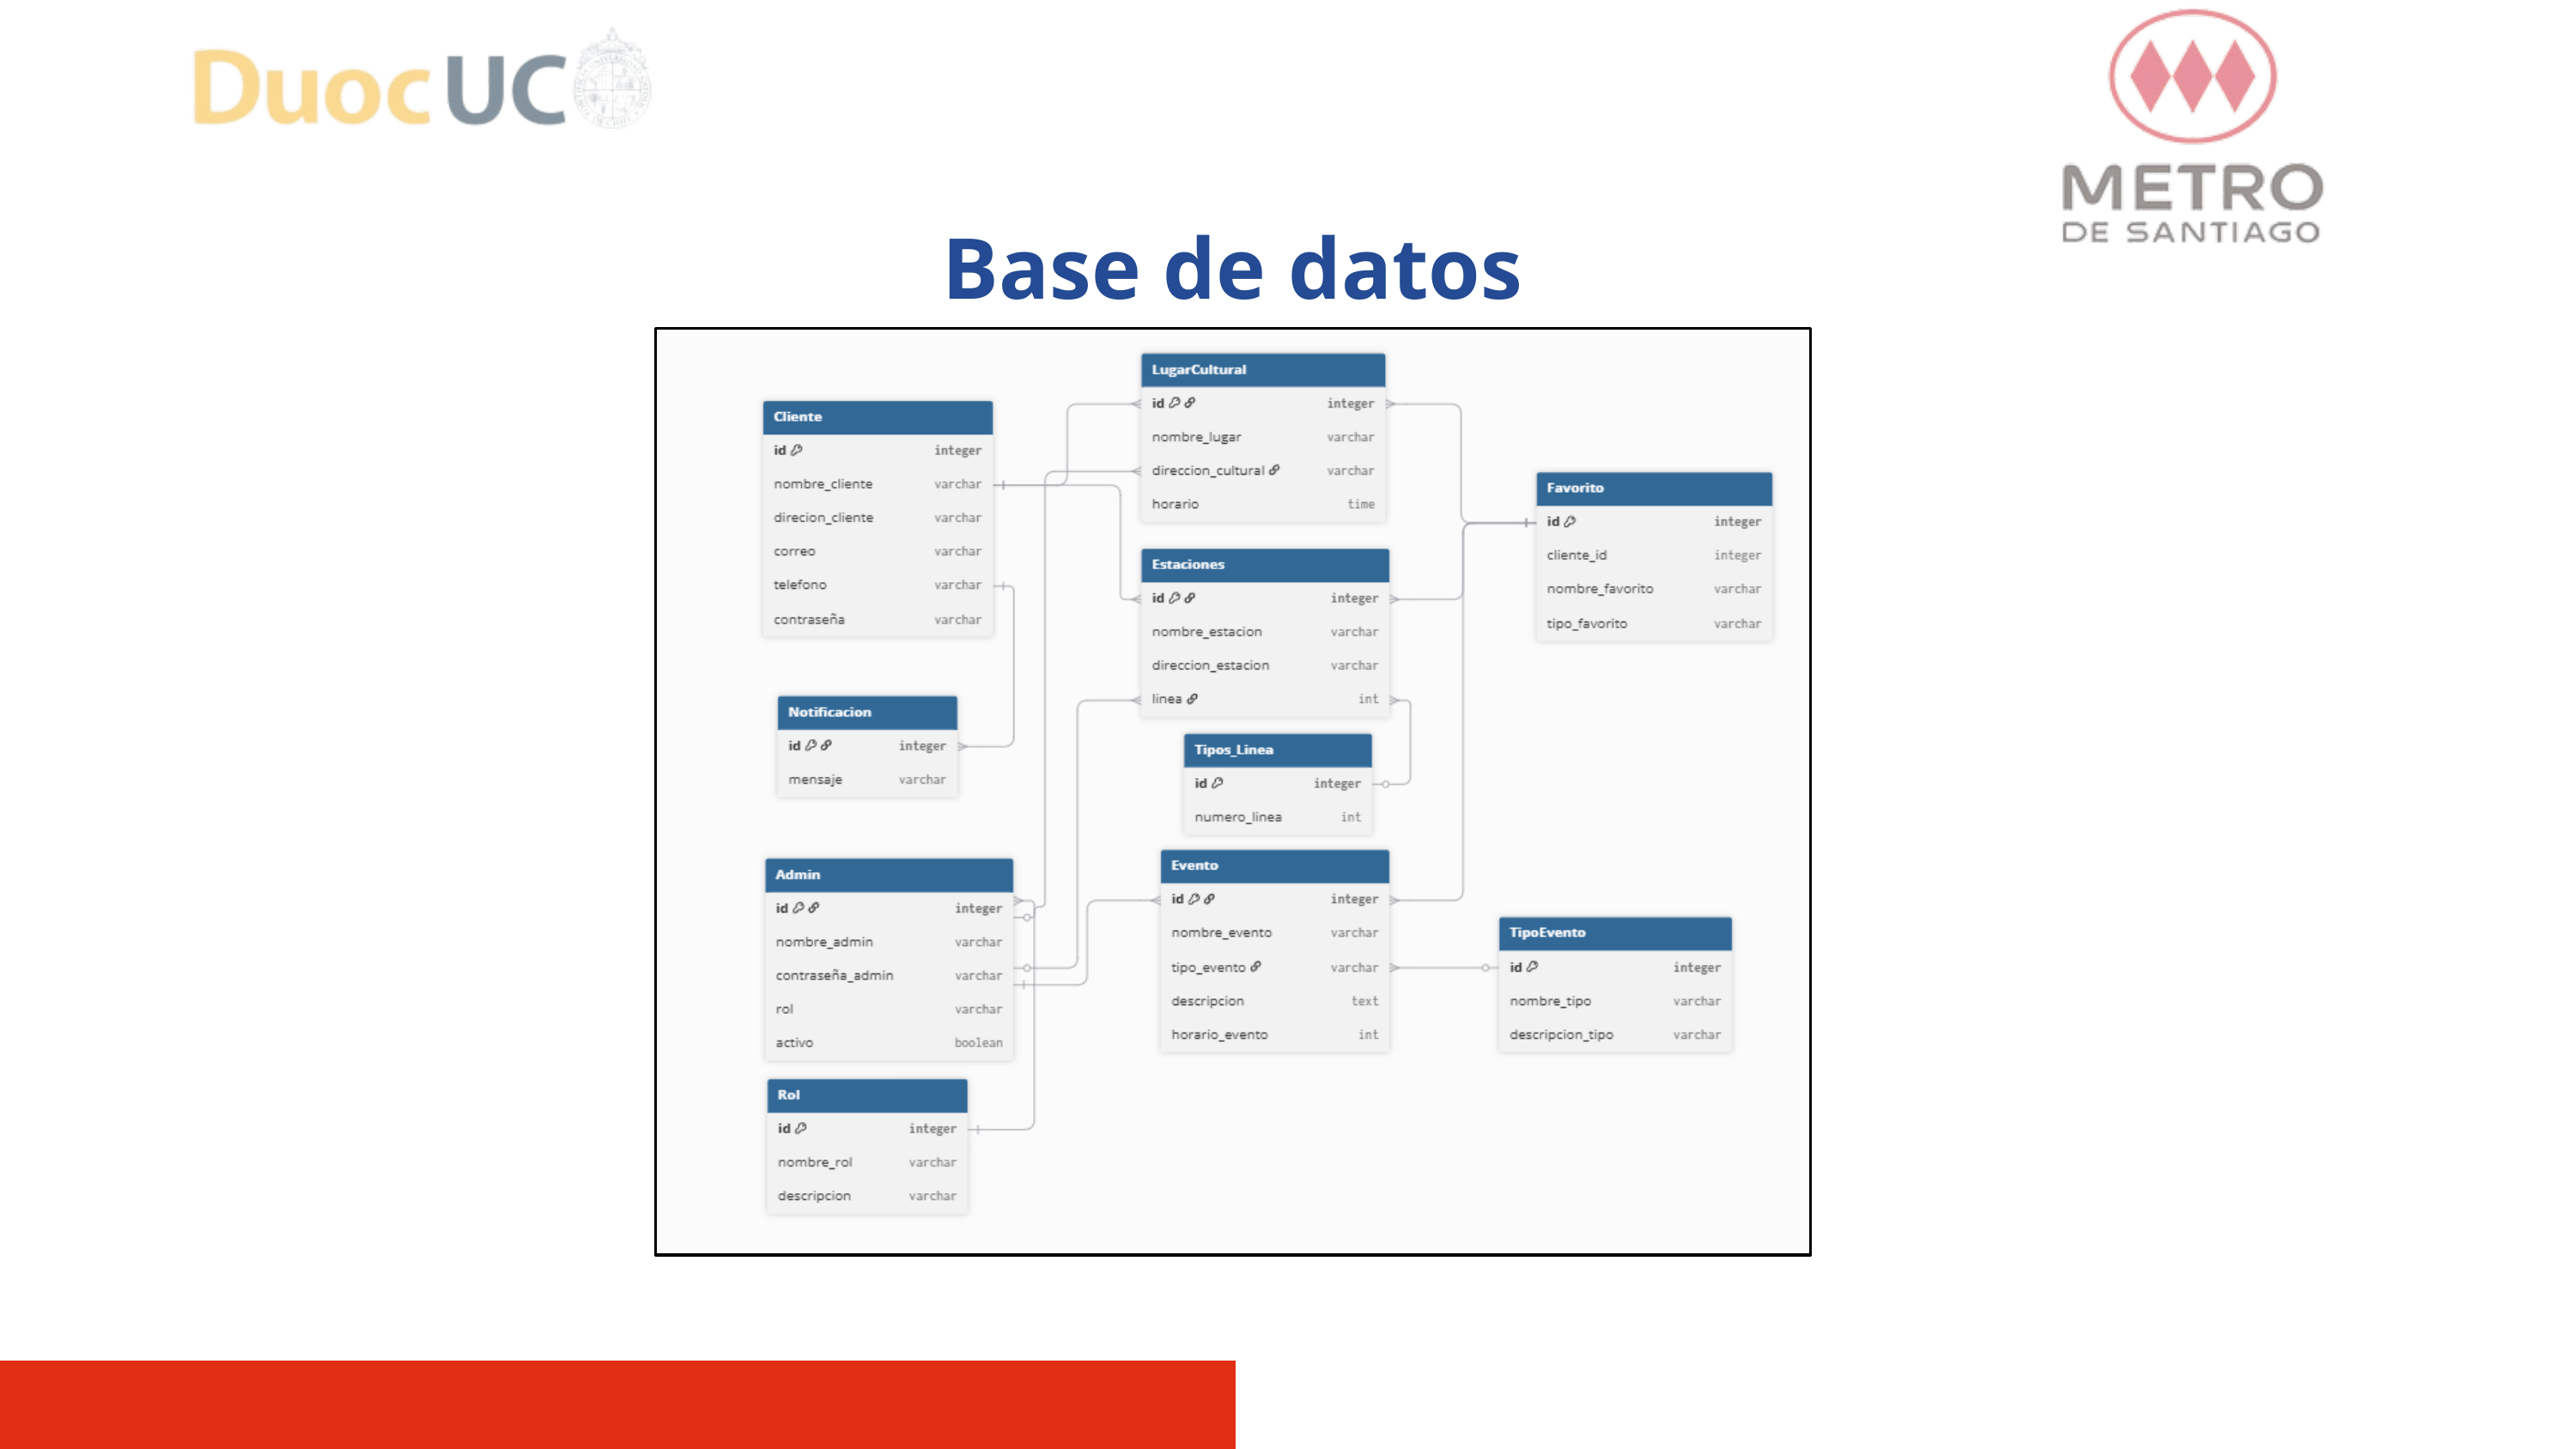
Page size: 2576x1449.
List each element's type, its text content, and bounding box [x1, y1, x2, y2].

text_box Base de datos [9, 176, 1929, 317]
picture [656, 329, 1810, 1254]
text_box [1929, 0, 2458, 330]
text_box [190, 0, 656, 311]
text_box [0, 1341, 1236, 1449]
